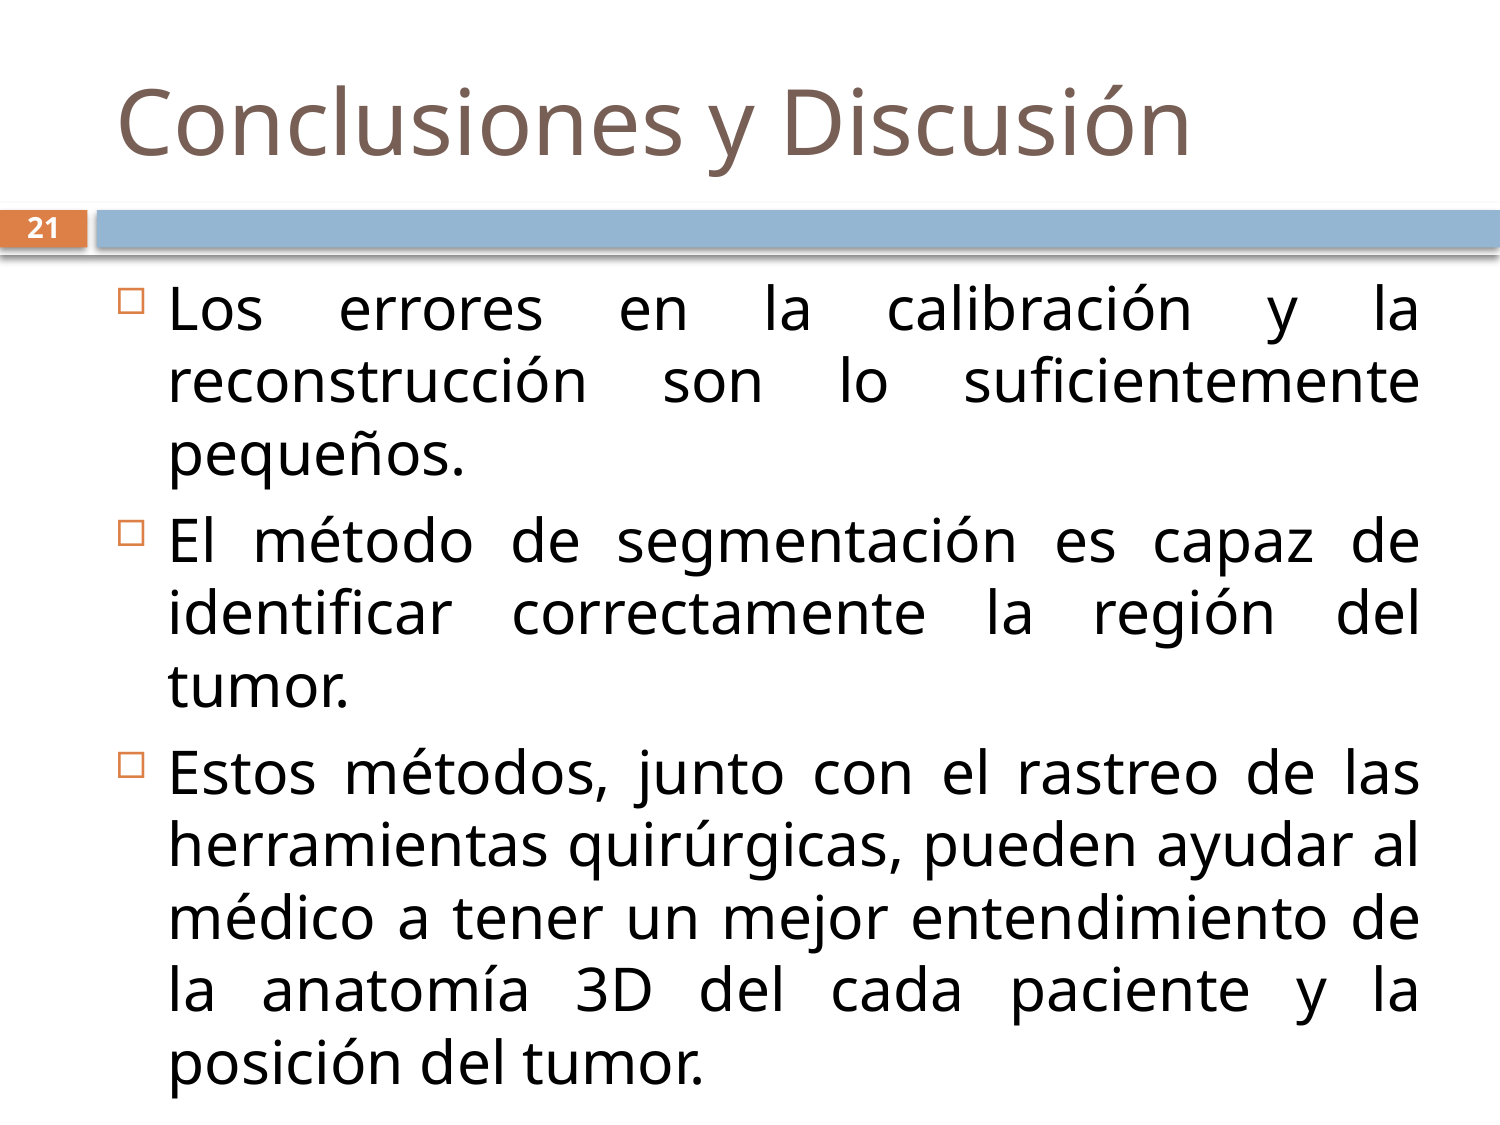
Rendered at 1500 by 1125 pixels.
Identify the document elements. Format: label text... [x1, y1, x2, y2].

title Conclusiones y Discusión [100, 37, 1438, 200]
list Los errores en la calibración y la reconstrucción son lo suficientemente pequeños. El método de segmentación es capaz de identificar correctamente la región del tumor. Estos métodos, junto con el rastreo de las herramientas quirúrgicas, pueden ayudar al médico a tener un mejor entendimiento de la anatomía 3D del cada paciente y la posición del tumor. [100, 262, 1438, 1000]
slide_number 21 [0, 208, 88, 249]
